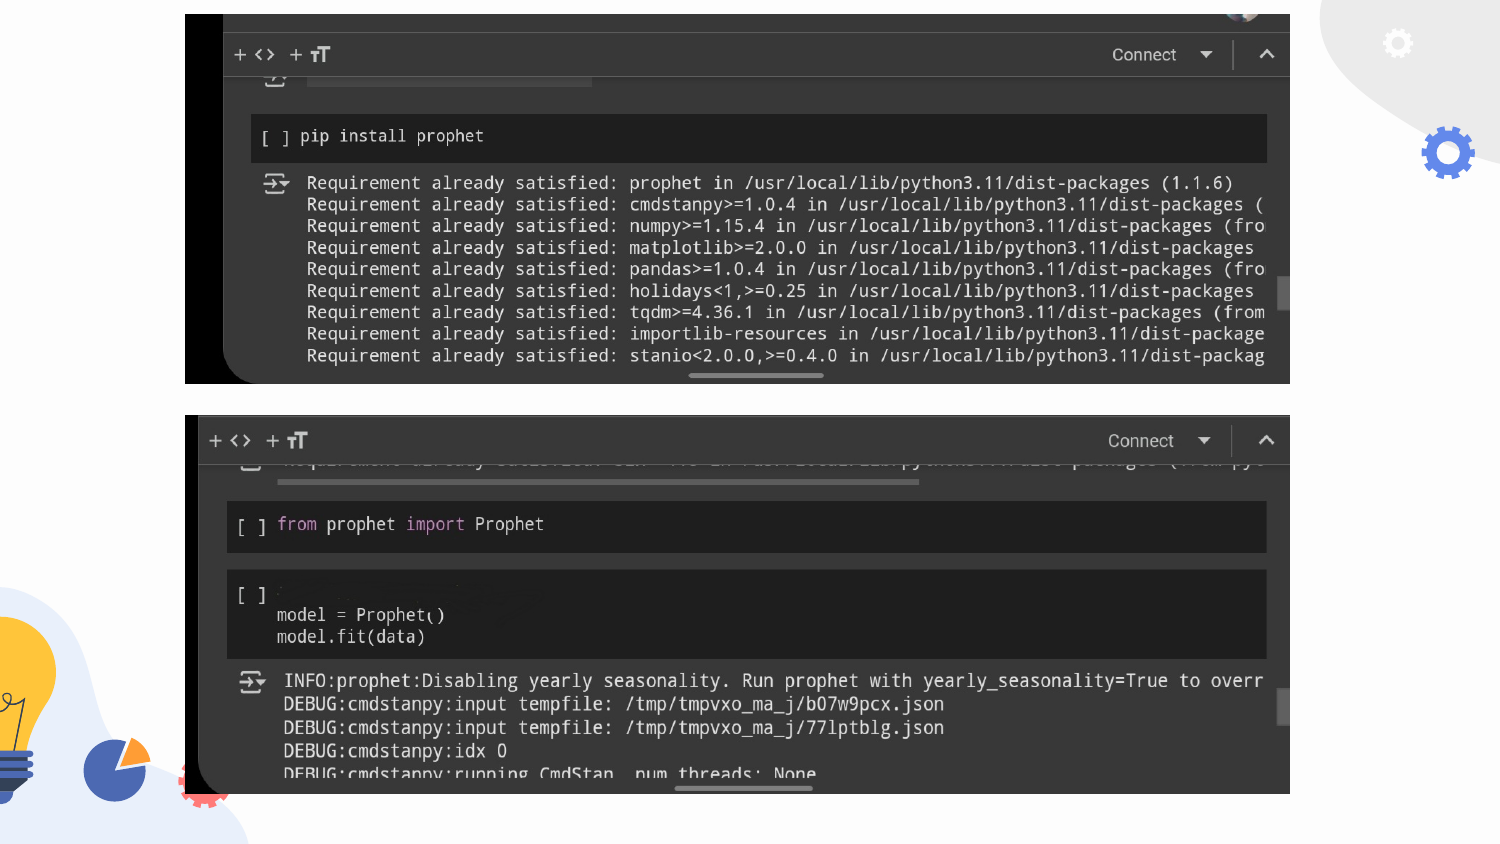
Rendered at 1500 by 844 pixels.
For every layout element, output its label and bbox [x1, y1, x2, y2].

picture [184, 14, 1290, 384]
picture [184, 415, 1290, 794]
